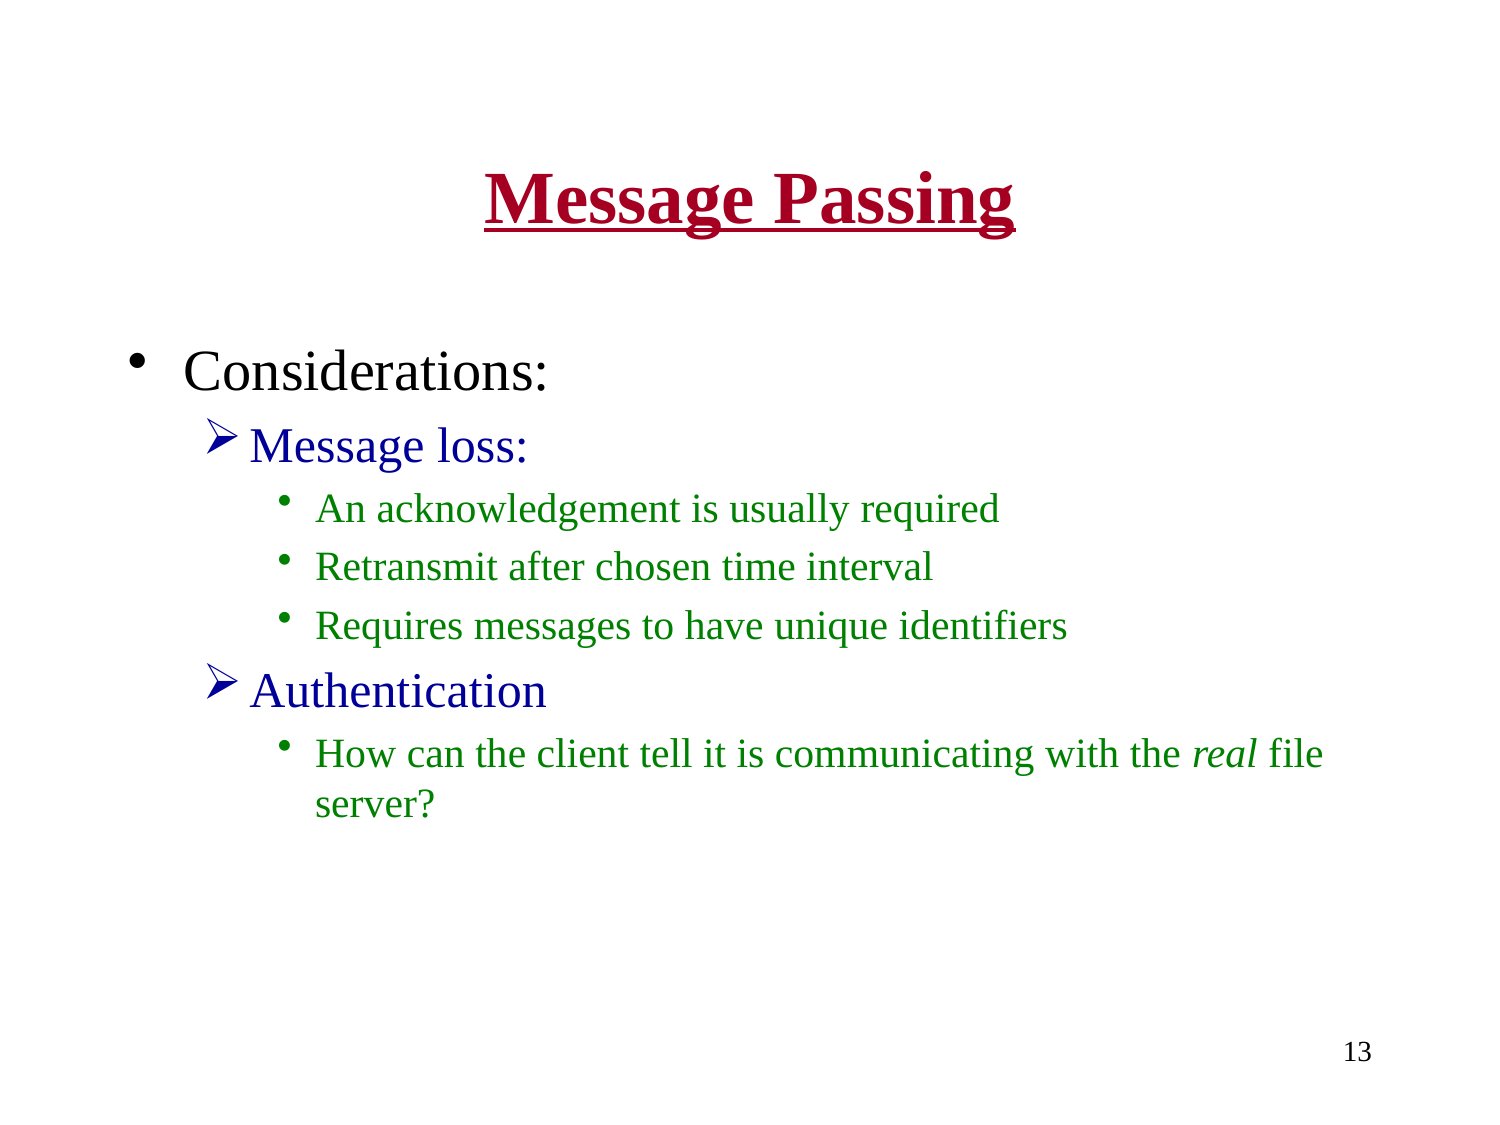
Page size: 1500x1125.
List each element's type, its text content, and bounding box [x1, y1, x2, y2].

slide_number 13 [1074, 1025, 1388, 1100]
title Message Passing [112, 99, 1388, 288]
list Considerations: Message loss: An acknowledgement is usually required Retransmit after chosen time interval Requires messages to have unique identifiers Authentication How can the client tell it is communicating with the real file server? [112, 324, 1388, 1000]
